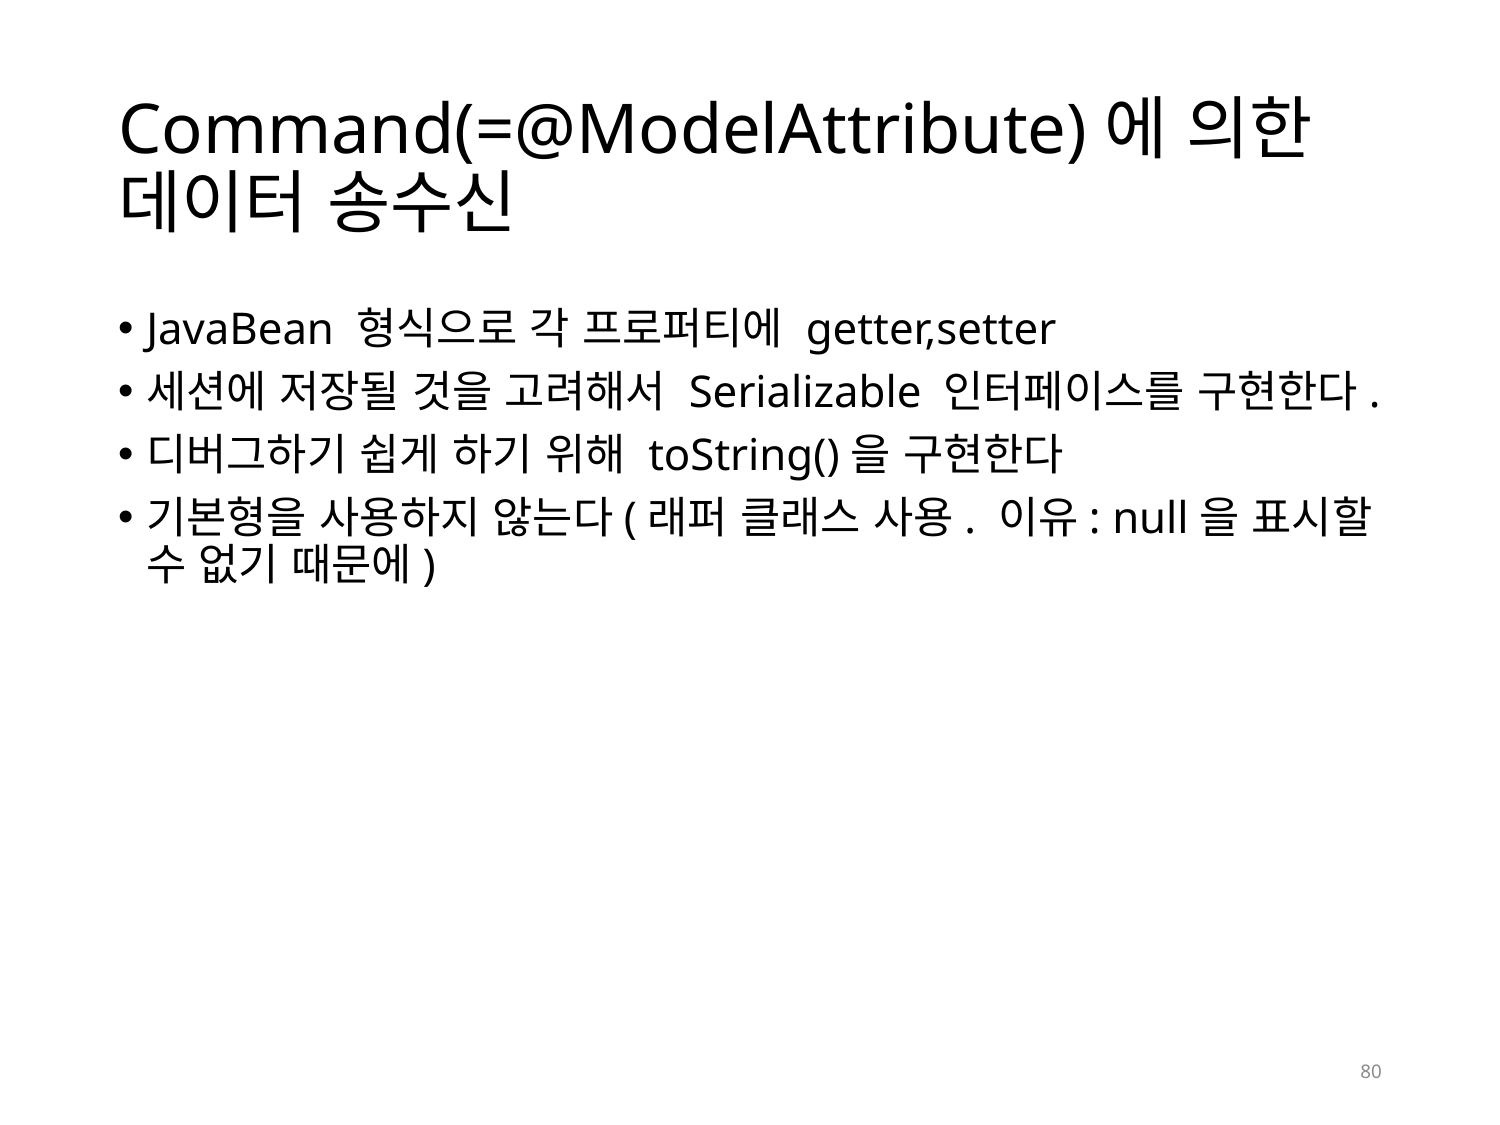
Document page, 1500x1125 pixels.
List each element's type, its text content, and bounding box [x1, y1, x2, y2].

slide_number 80 [1059, 1042, 1397, 1103]
title Command(=@ModelAttribute)에 의한 데이터 송수신 [103, 59, 1397, 278]
list JavaBean 형식으로 각 프로퍼티에 getter,setter 세션에 저장될 것을 고려해서 Serializable 인터페이스를 구현한다. 디버그하기 쉽게 하기 위해 toString()을 구현한다 기본형을 사용하지 않는다(래퍼 클래스 사용. 이유: null을 표시할 수 없기 때문에) [103, 299, 1397, 1014]
